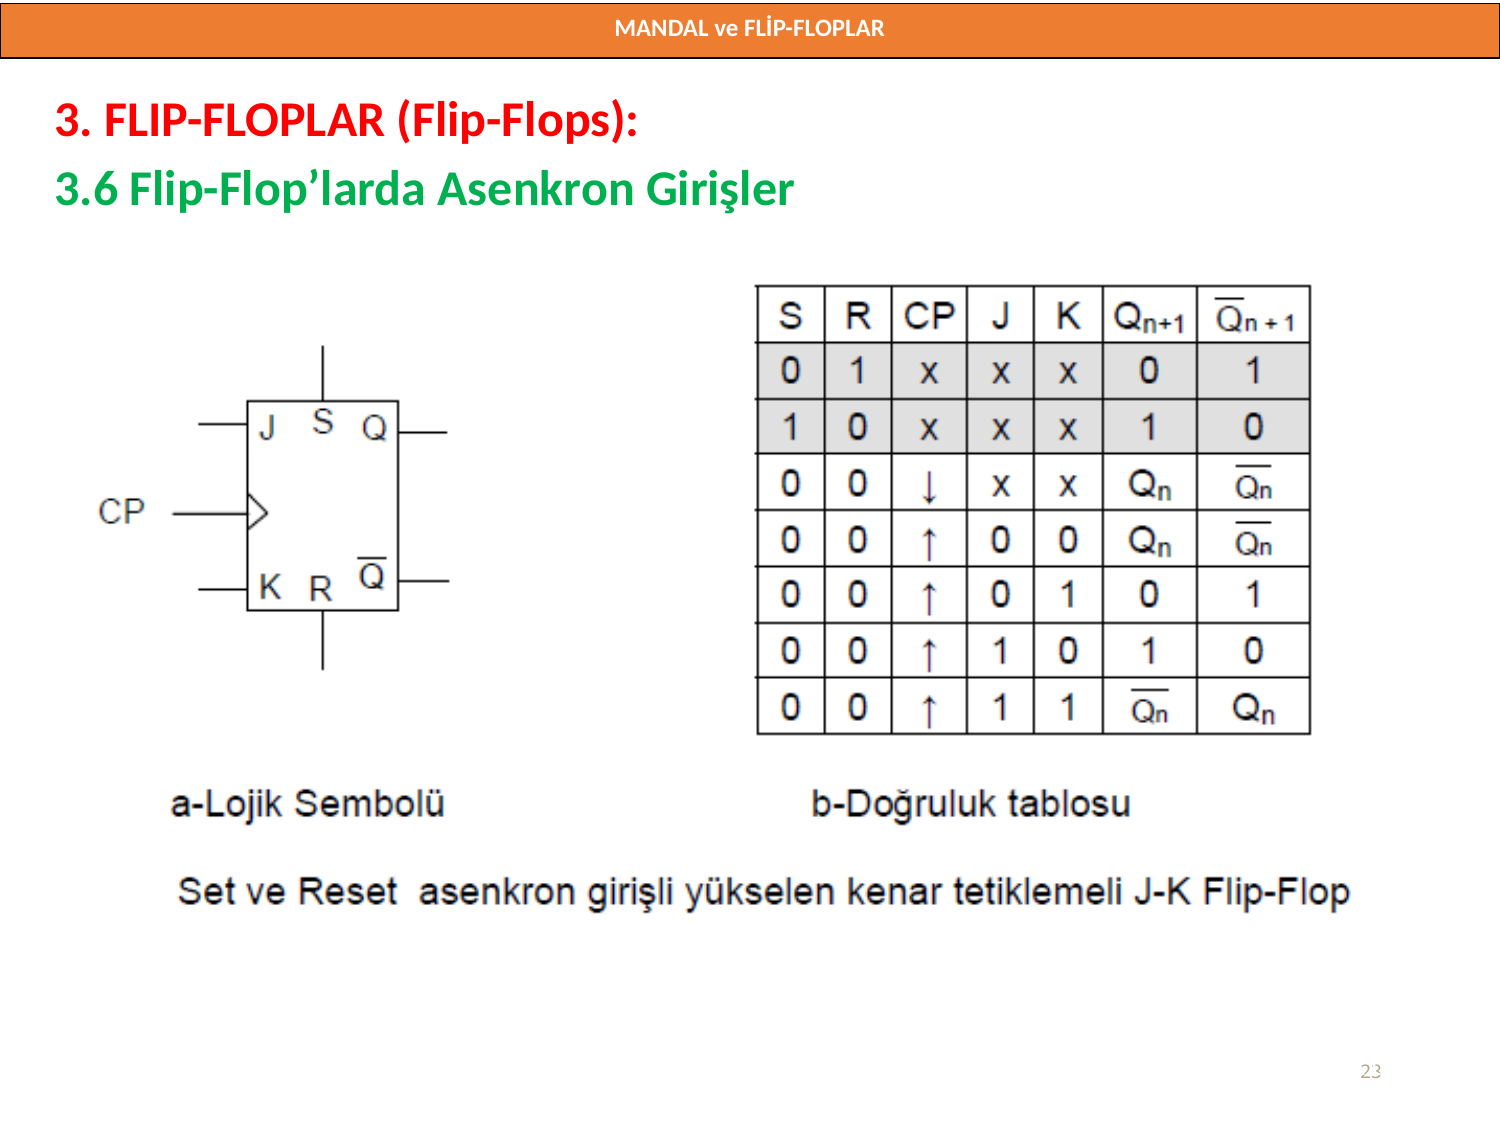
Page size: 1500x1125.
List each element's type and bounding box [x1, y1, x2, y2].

text_box [0, 3, 1500, 1111]
